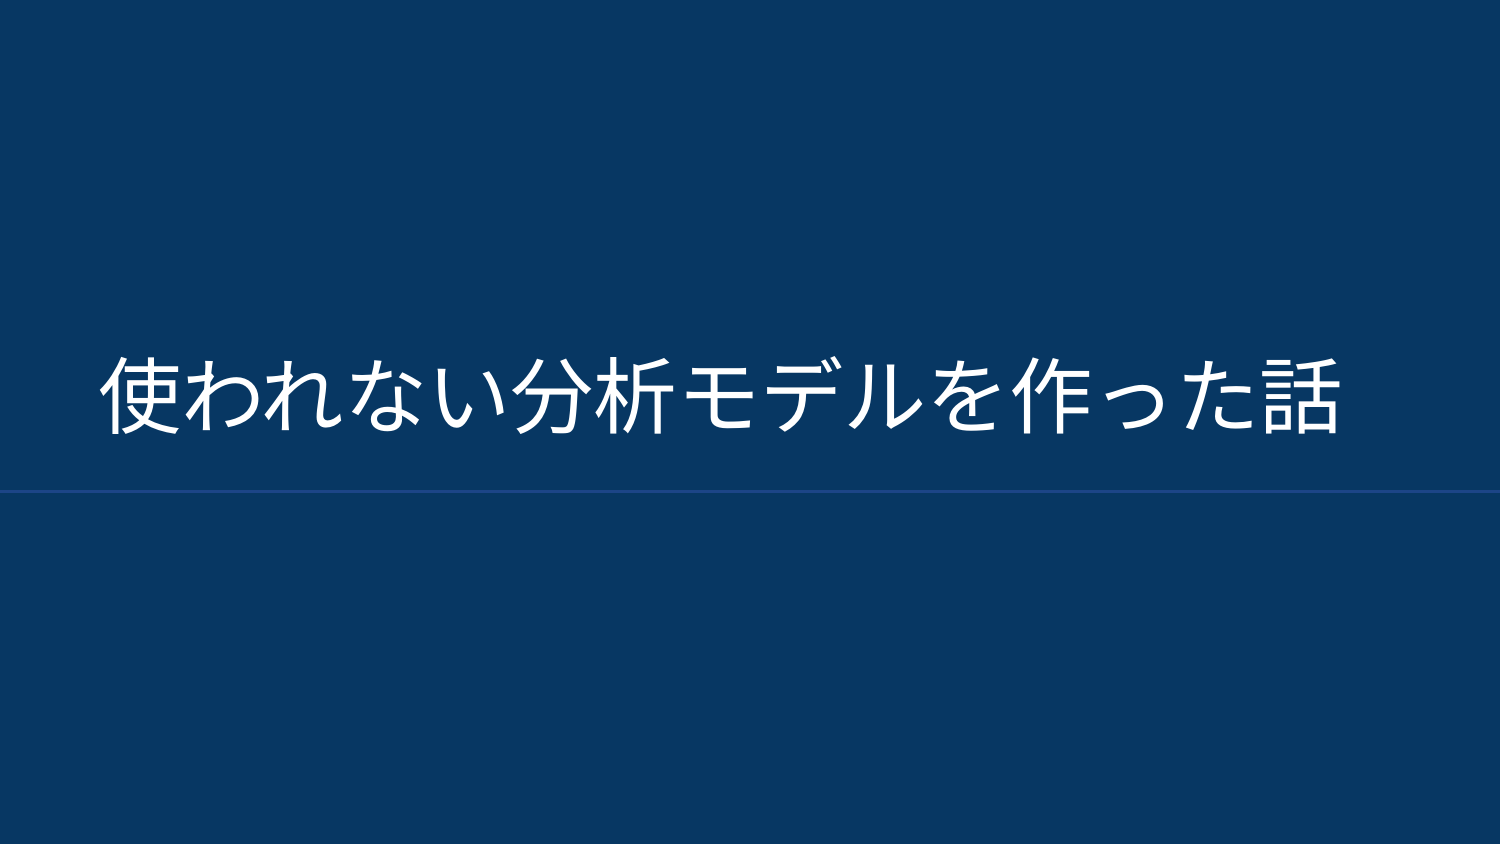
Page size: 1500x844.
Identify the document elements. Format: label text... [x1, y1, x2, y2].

title 使われない分析モデルを作った話 [83, 206, 1417, 467]
